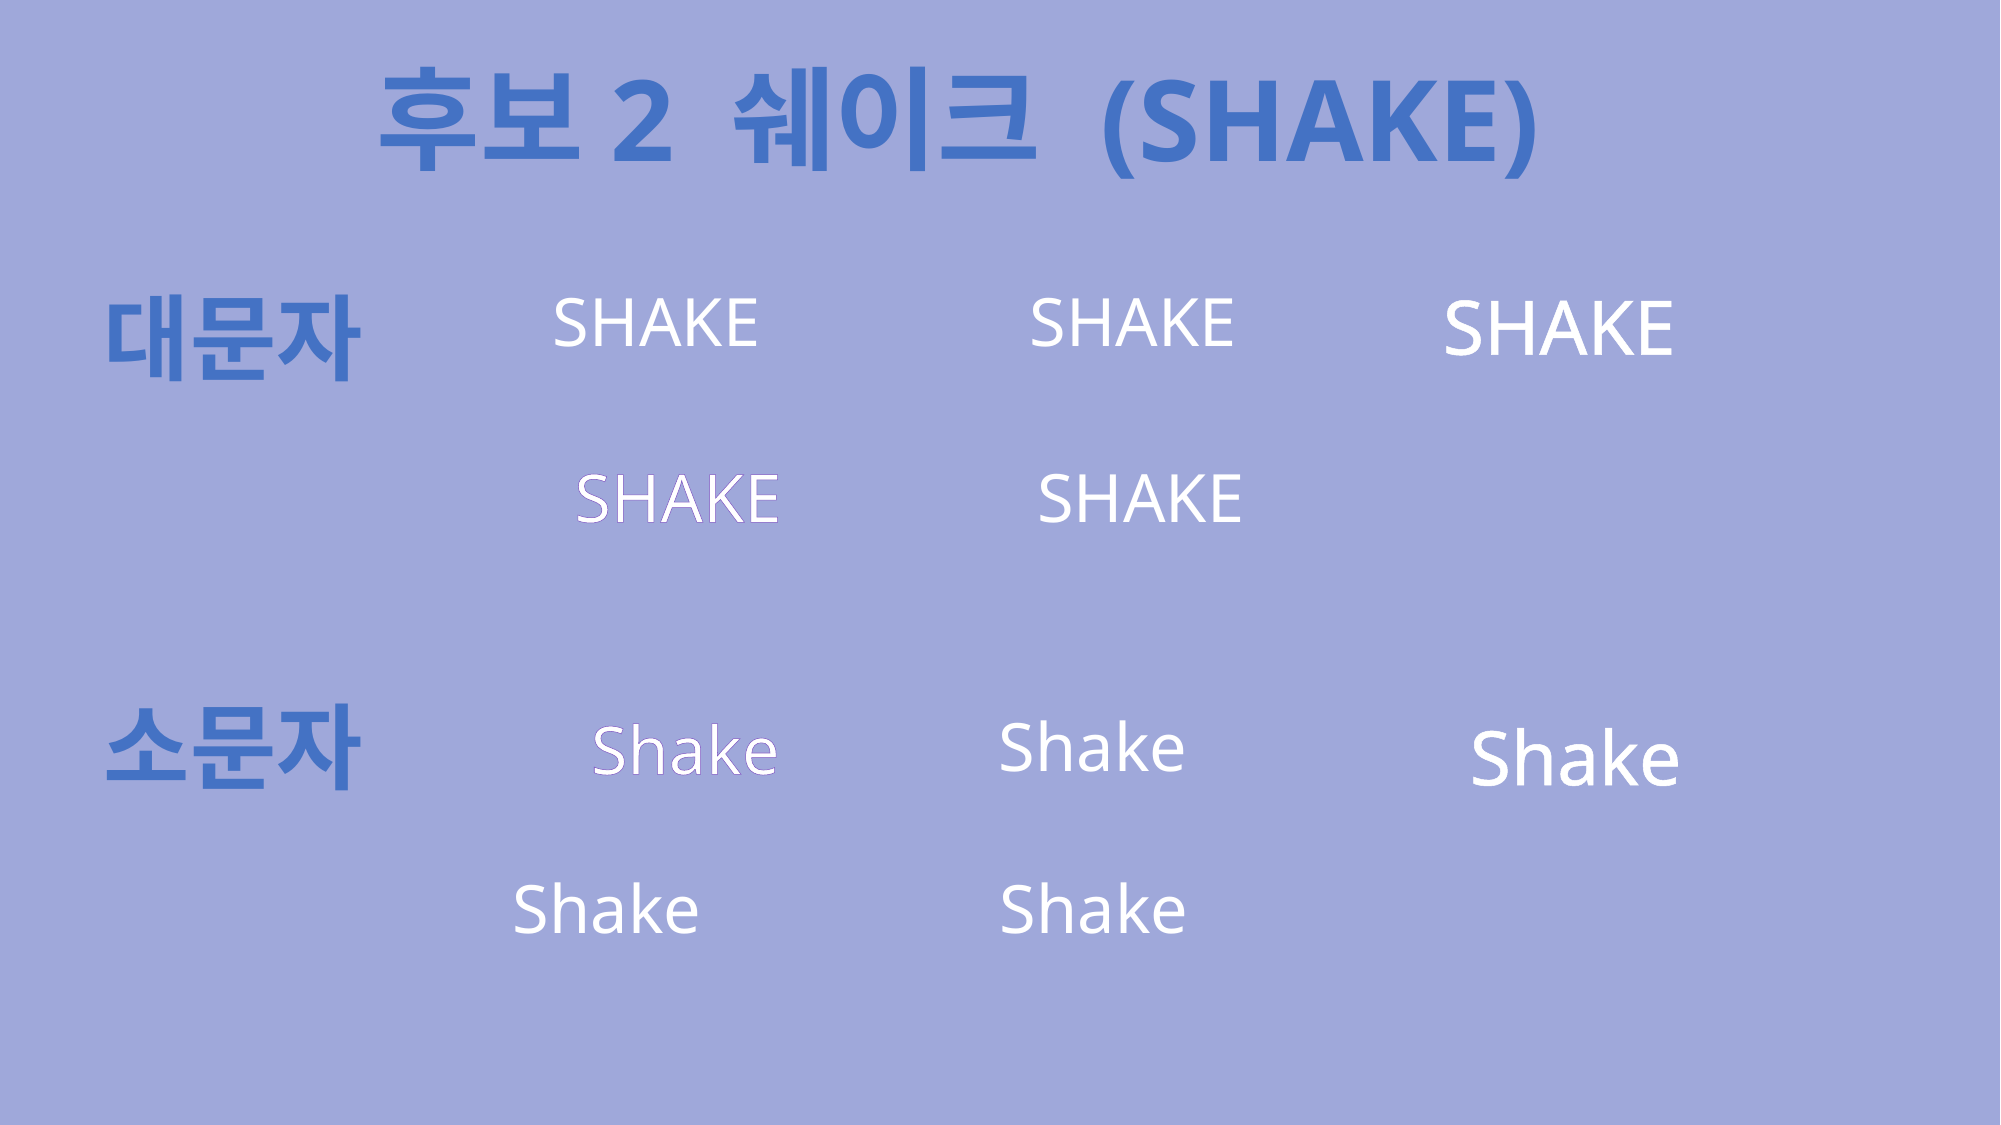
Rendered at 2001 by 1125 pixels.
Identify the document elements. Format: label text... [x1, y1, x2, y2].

text_box 소문자 [88, 681, 378, 809]
text_box Shake [576, 700, 795, 796]
text_box SHAKE [1428, 272, 1819, 378]
text_box Shake [498, 859, 717, 955]
text_box SHAKE [559, 448, 797, 543]
text_box SHAKE [1014, 272, 1252, 367]
text_box Shake [1455, 702, 1846, 808]
text_box Shake [983, 697, 1203, 793]
text_box SHAKE [1022, 448, 1260, 543]
text_box Shake [984, 859, 1204, 954]
text_box SHAKE [538, 272, 776, 367]
text_box 대문자 [88, 272, 378, 400]
text_box 후보2 쉐이크 (SHAKE) [361, 41, 1555, 192]
